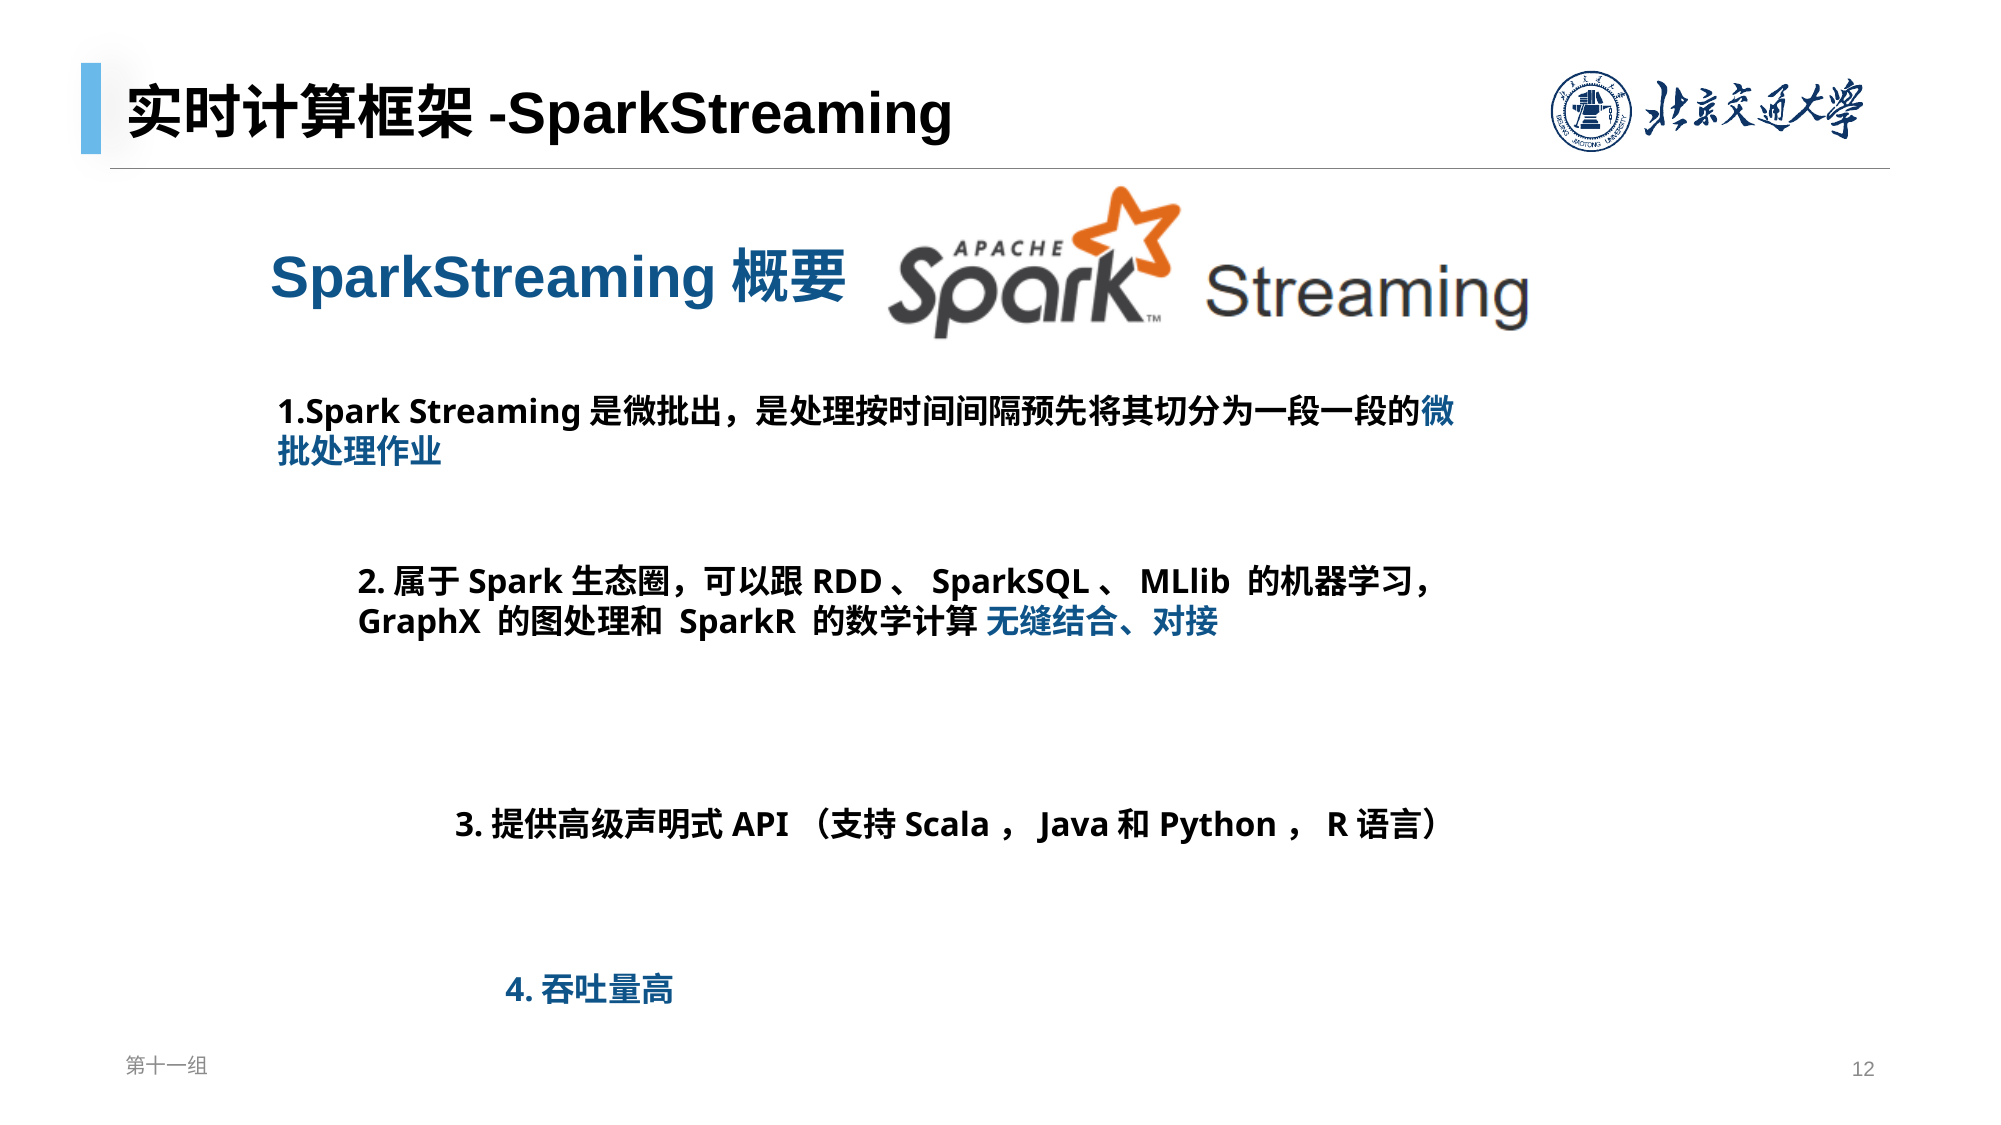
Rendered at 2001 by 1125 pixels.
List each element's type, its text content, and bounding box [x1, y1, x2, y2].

picture [865, 154, 1890, 359]
text_box 2.属于Spark生态圈，可以跟RDD、SparkSQL、MLlib 的机器学习，GraphX 的图处理和 SparkR 的数学计算 无缝结合、对接 [334, 540, 1458, 700]
footer 第十一组 [109, 1050, 790, 1085]
slide_number 12 [1412, 1050, 1890, 1085]
text_box 4.吞吐量高 [485, 940, 1609, 1037]
title 实时计算框架-SparkStreaming [109, 0, 1890, 154]
text_box 1.Spark Streaming是微批出，是处理按时间间隔预先将其切分为一段一段的微批处理作业 [255, 365, 1477, 496]
text_box 3.提供高级声明式API（支持Scala，Java和Python，R语言） [432, 751, 1556, 895]
text_box SparkStreaming概要 [256, 232, 865, 317]
